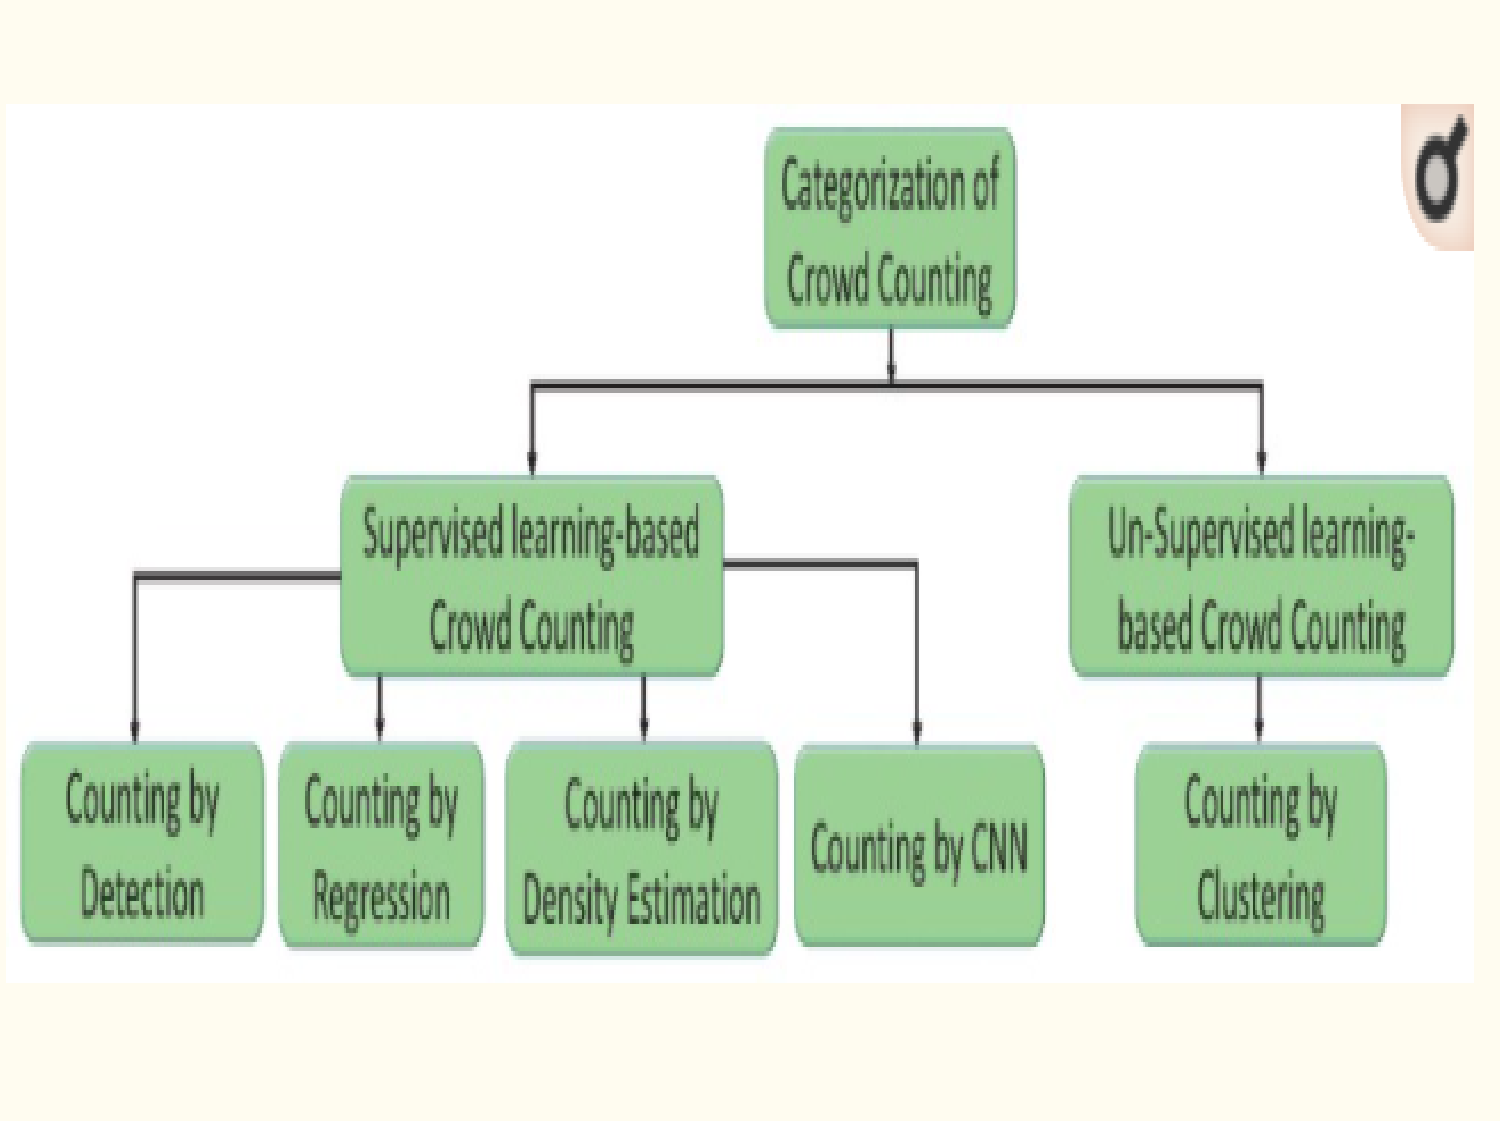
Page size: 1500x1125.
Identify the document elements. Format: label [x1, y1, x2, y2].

list [0, 0, 1500, 1121]
